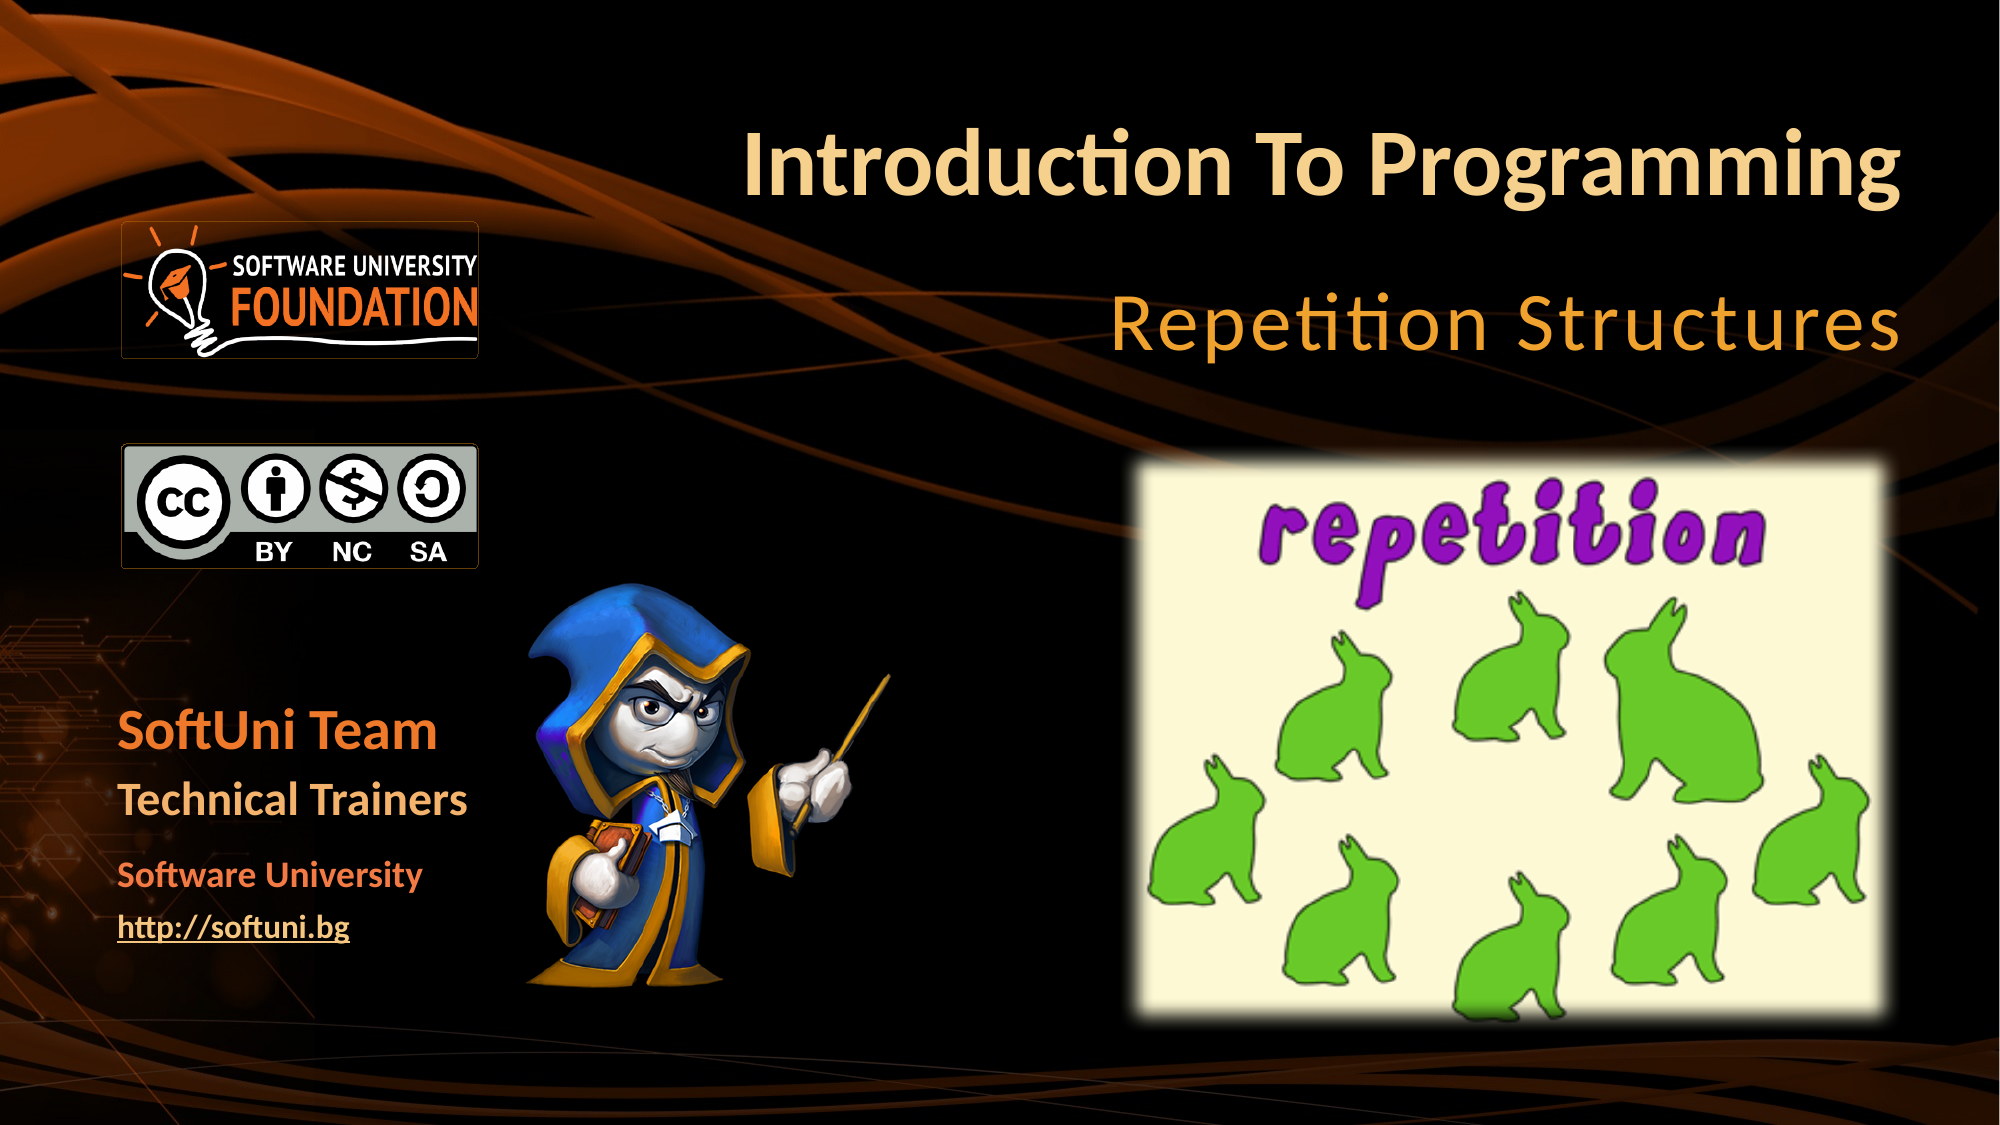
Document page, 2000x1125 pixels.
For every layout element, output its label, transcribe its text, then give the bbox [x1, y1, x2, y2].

text_box http://softuni.bg [111, 897, 519, 952]
text_box Repetition Structures [649, 262, 1903, 378]
text_box Software University [111, 841, 519, 897]
text_box Technical Trainers [111, 758, 519, 831]
text_box Introduction To Programming [599, 74, 1903, 254]
picture [0, 0, 2000, 1125]
text_box SoftUni Team [111, 682, 519, 758]
